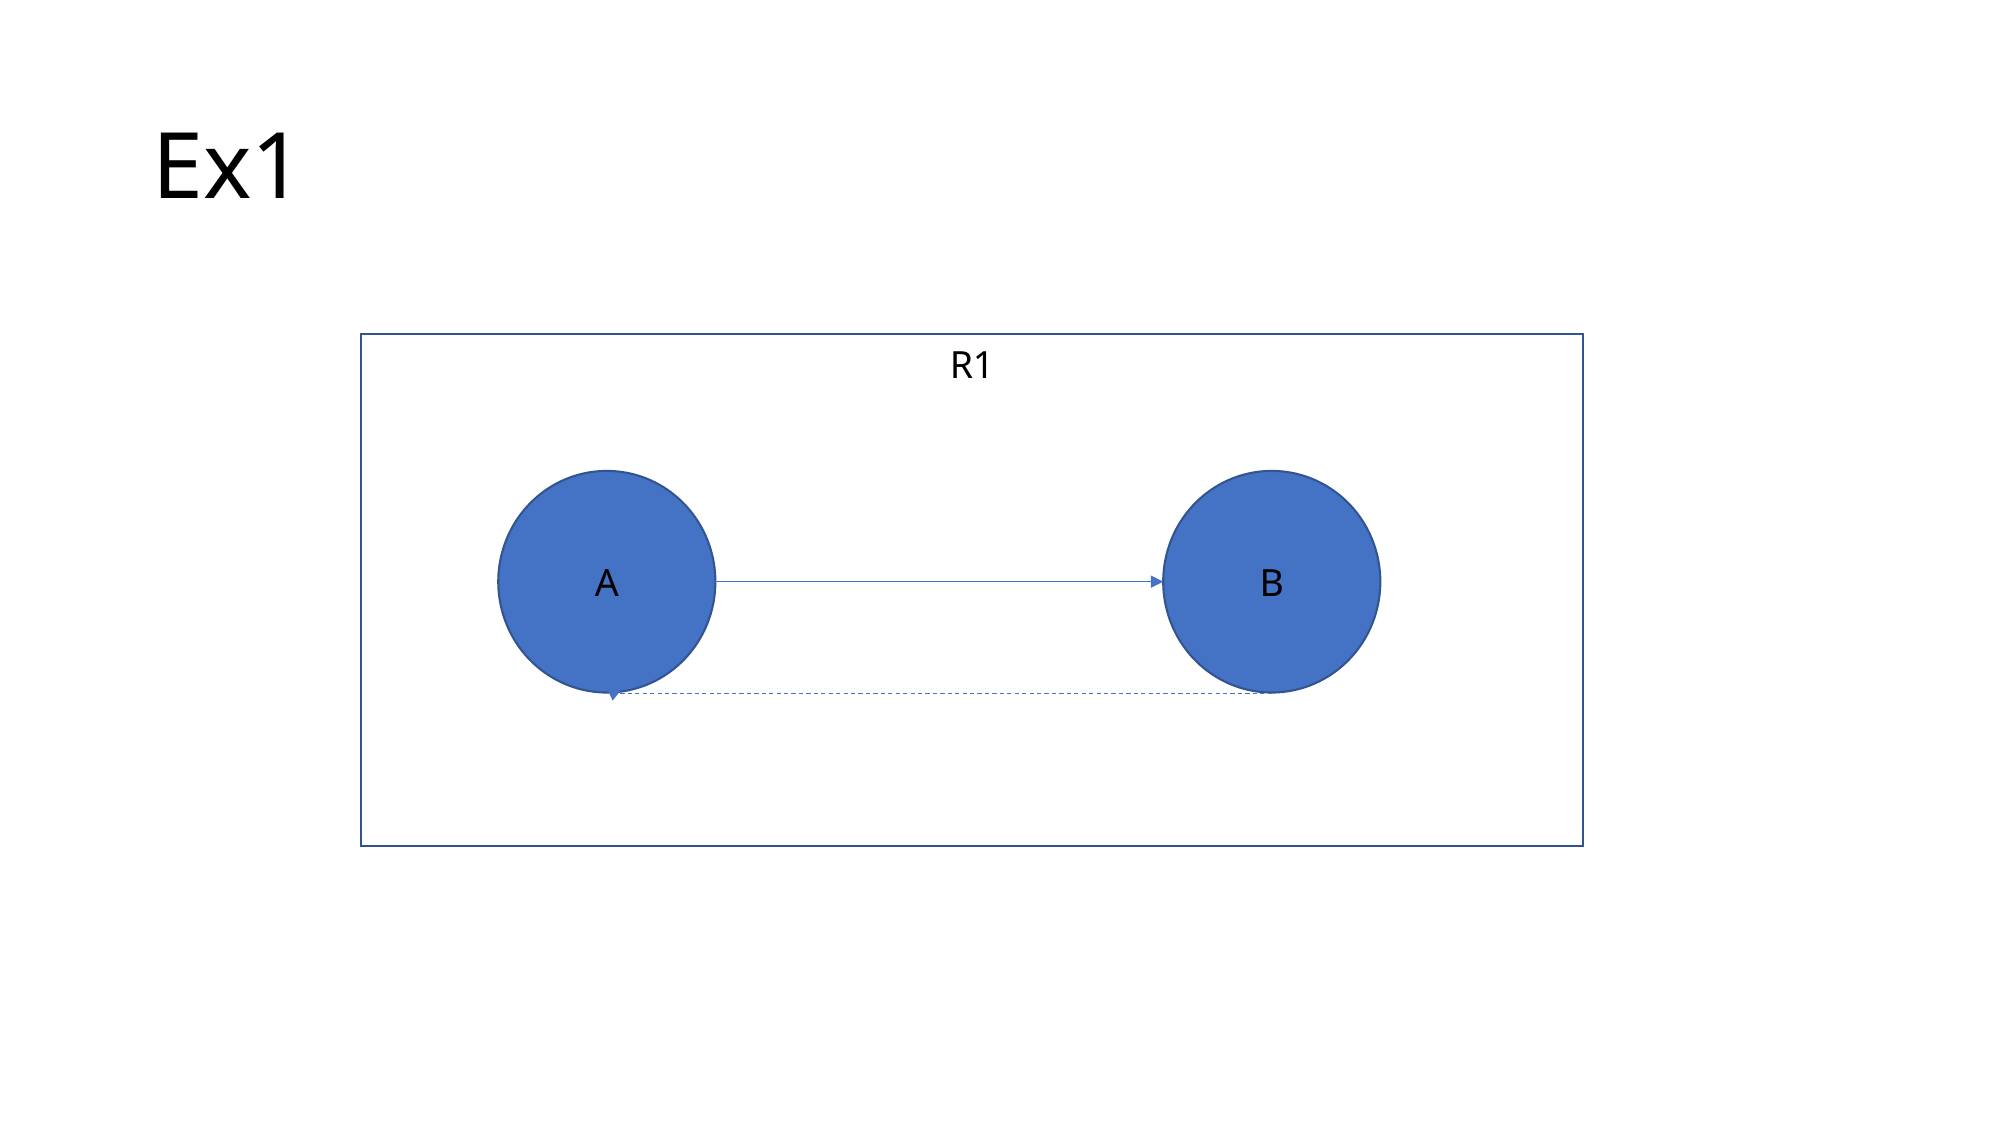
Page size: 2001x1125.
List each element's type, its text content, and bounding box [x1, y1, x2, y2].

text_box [360, 333, 1584, 847]
title Ex1 [137, 59, 1863, 278]
